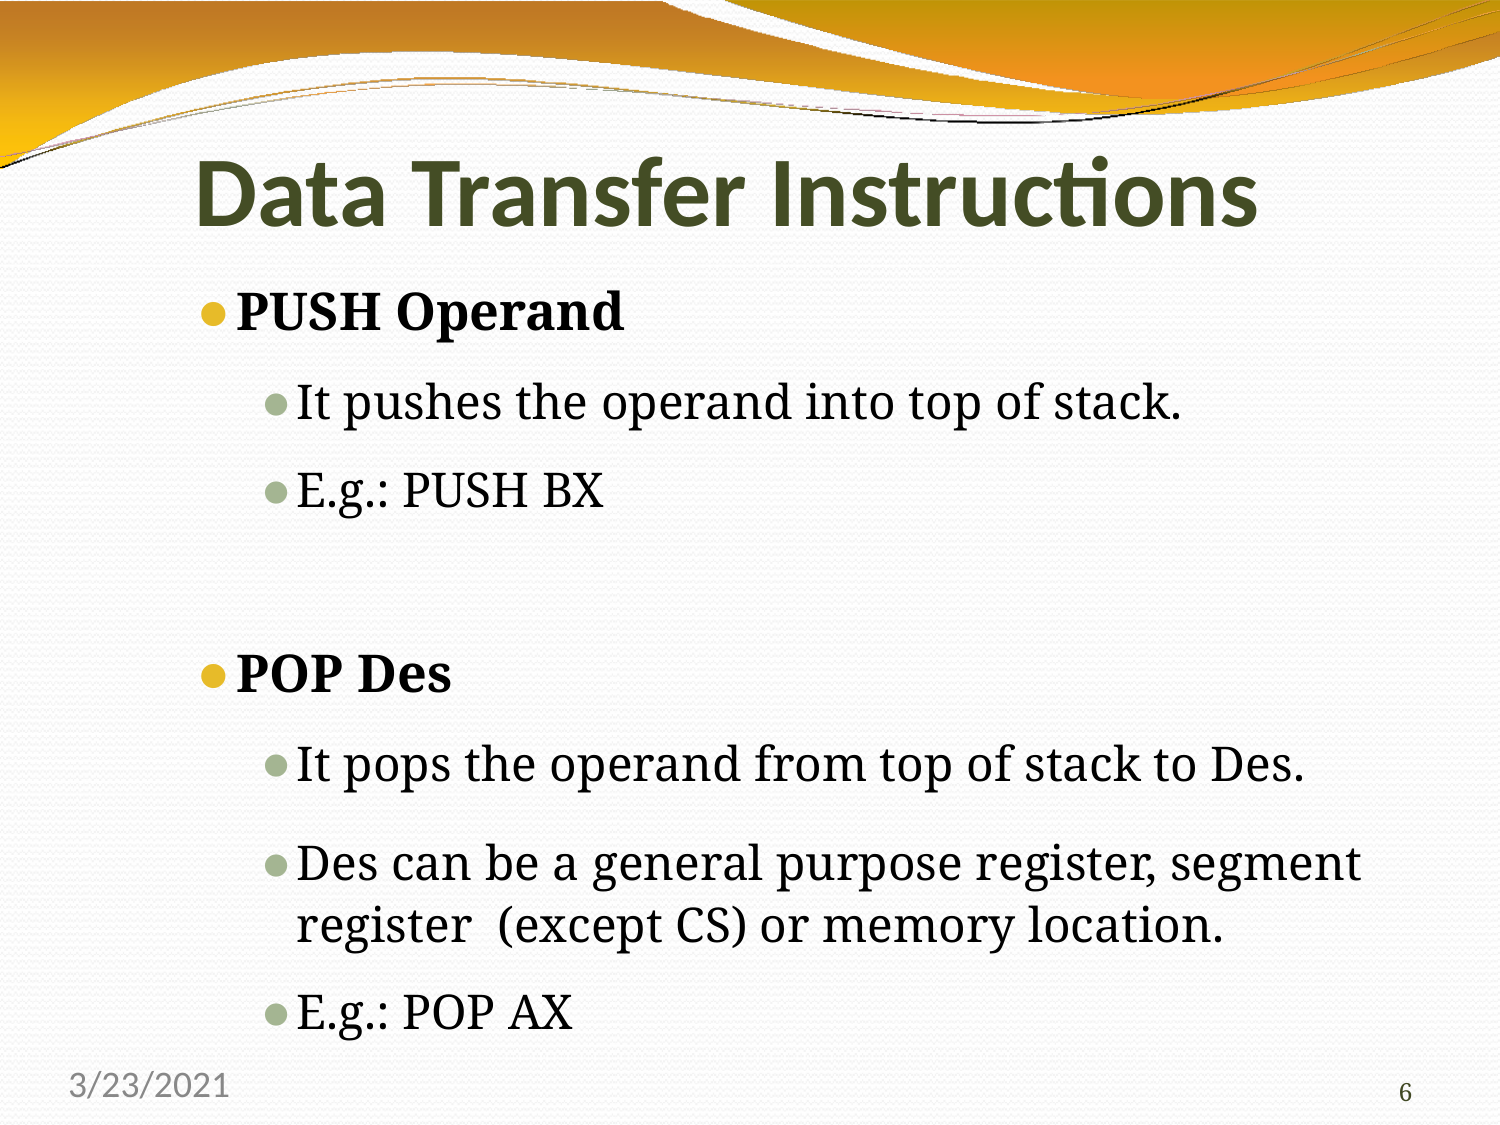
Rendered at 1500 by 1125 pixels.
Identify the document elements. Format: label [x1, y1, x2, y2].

text_box [0, 0, 1500, 1125]
